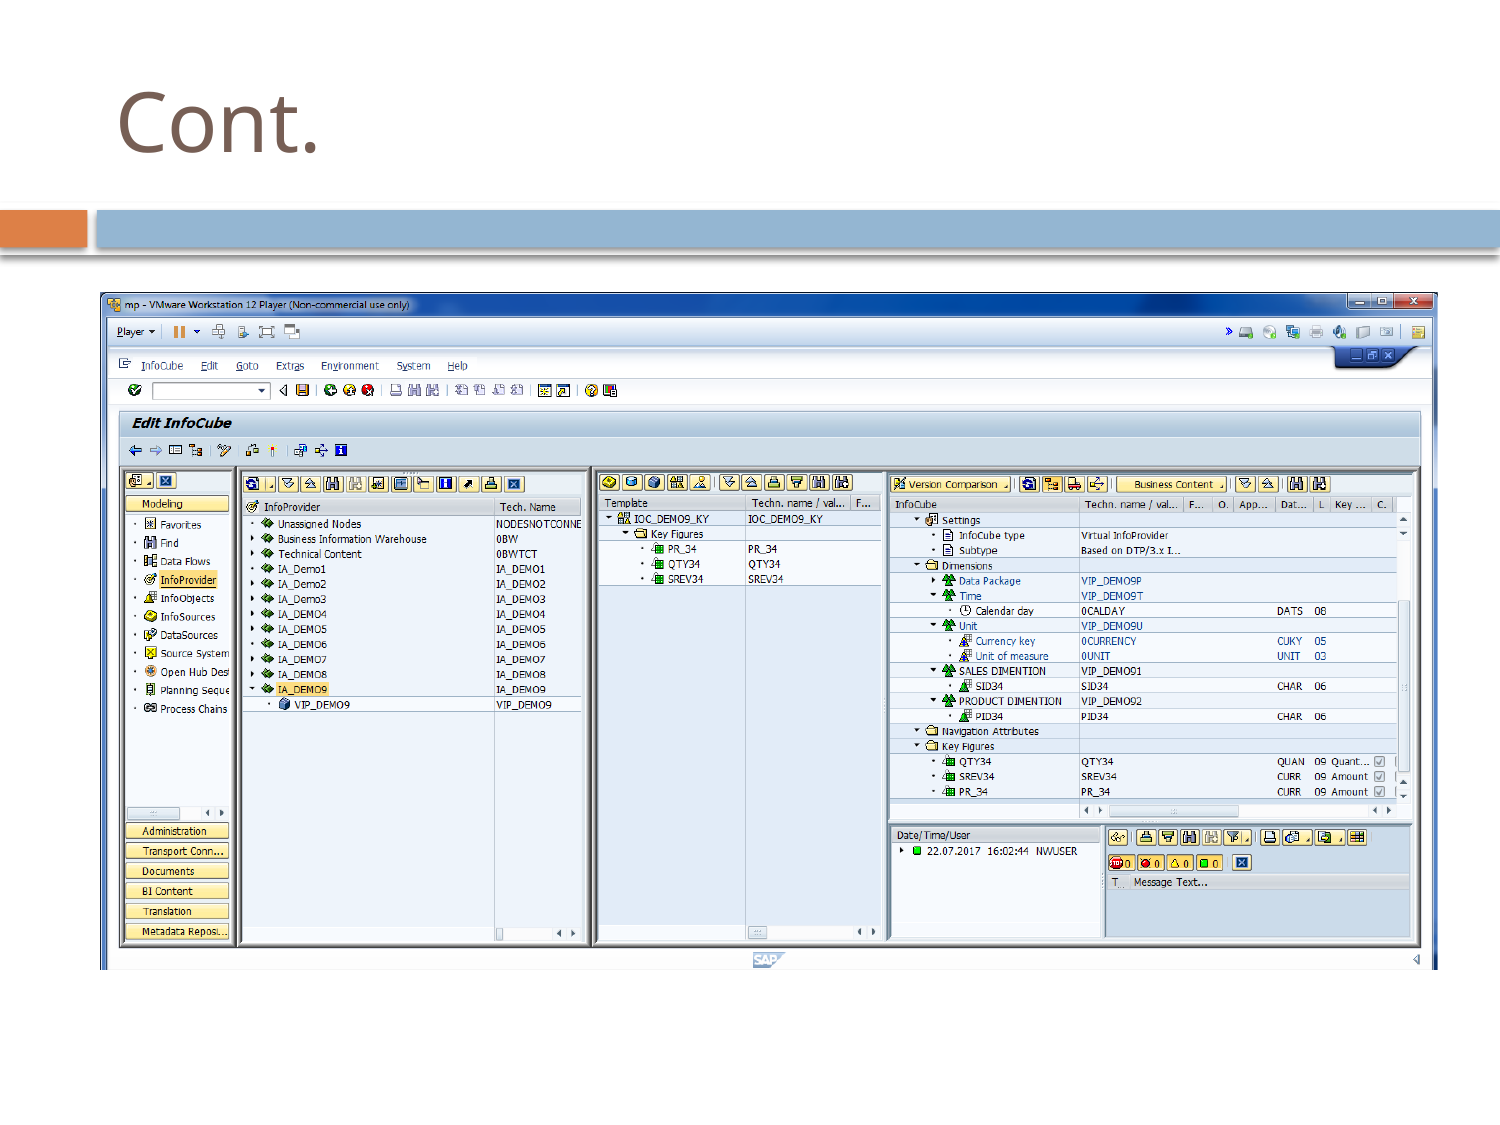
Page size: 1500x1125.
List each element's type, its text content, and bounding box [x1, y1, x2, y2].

title Cont. [100, 37, 1438, 200]
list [100, 292, 1439, 971]
